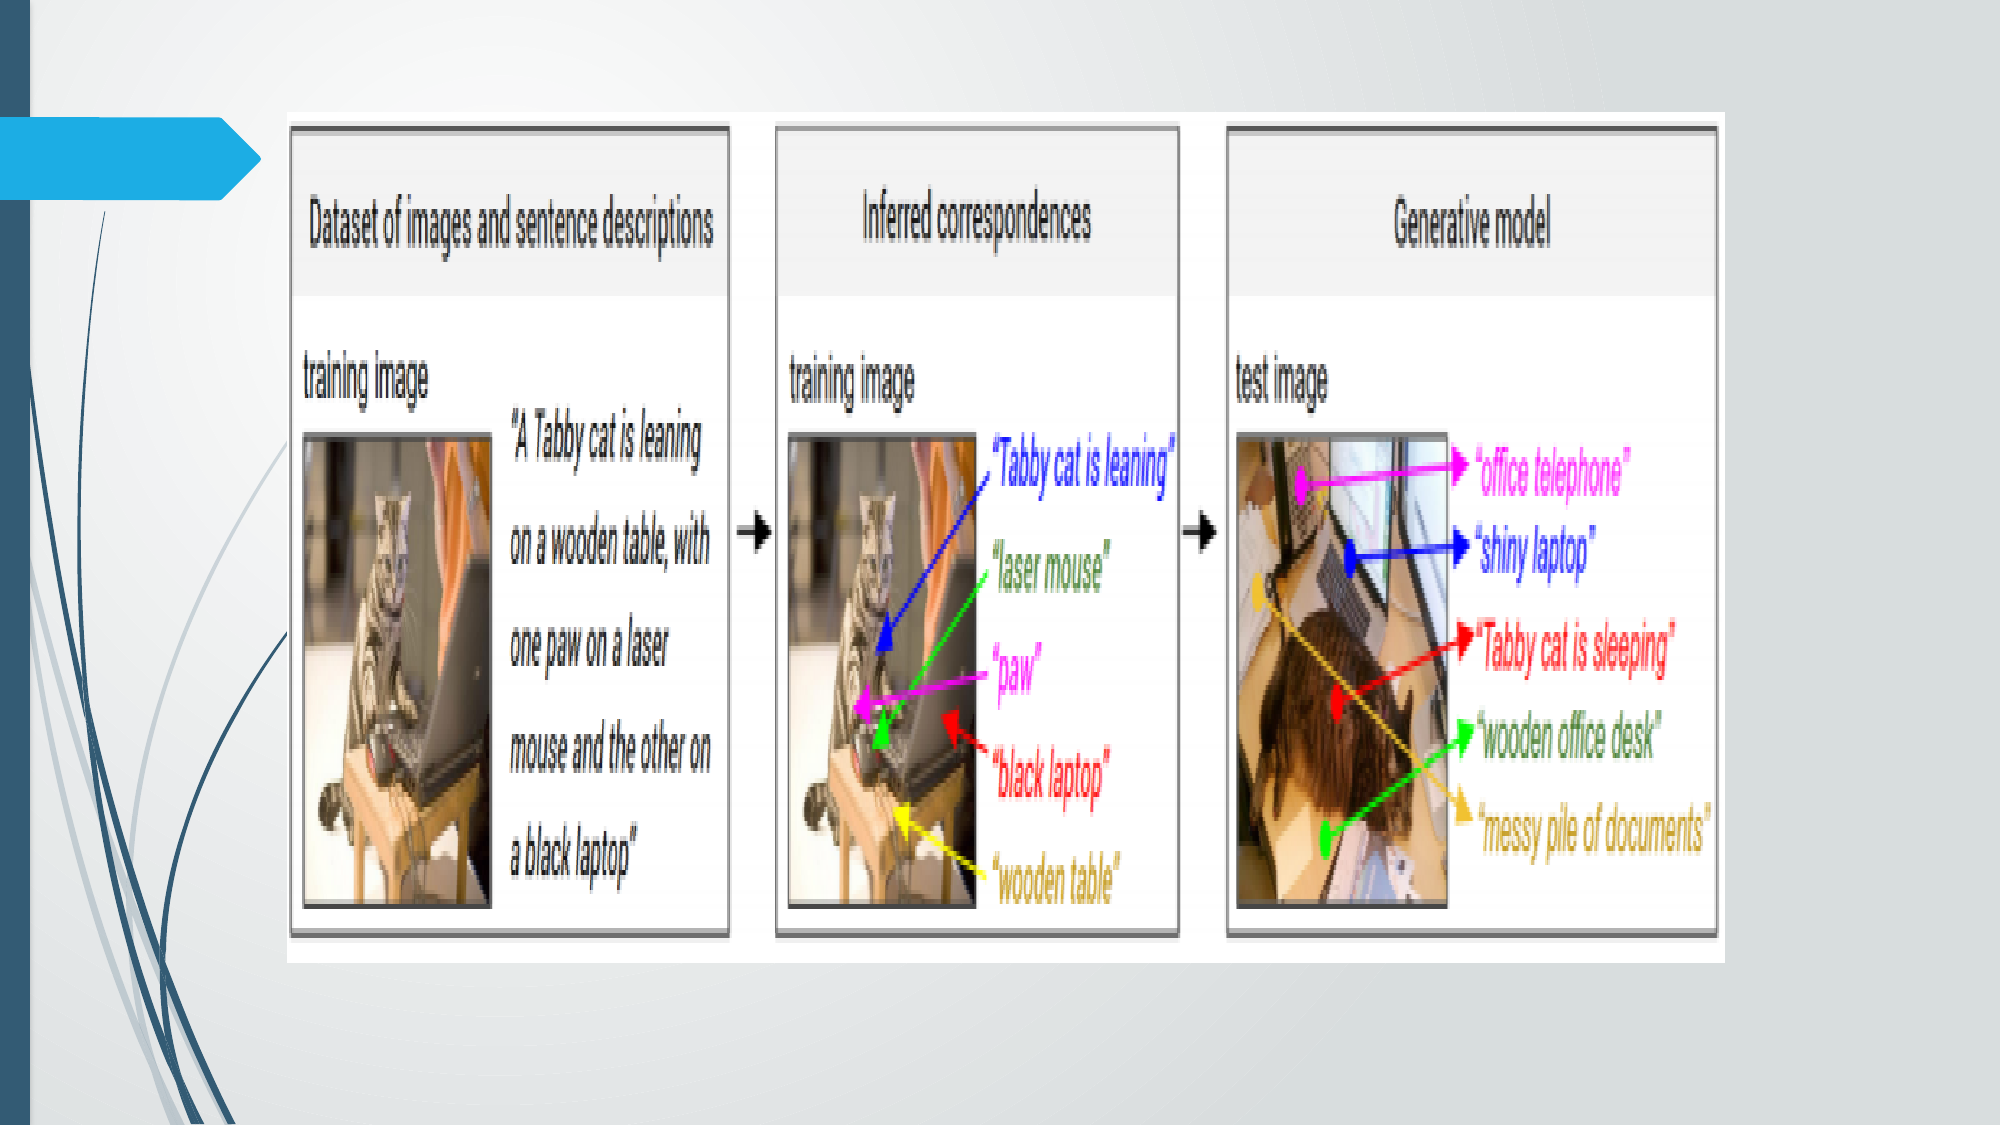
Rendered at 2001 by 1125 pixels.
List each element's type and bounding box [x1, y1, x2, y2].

picture [287, 112, 1726, 963]
